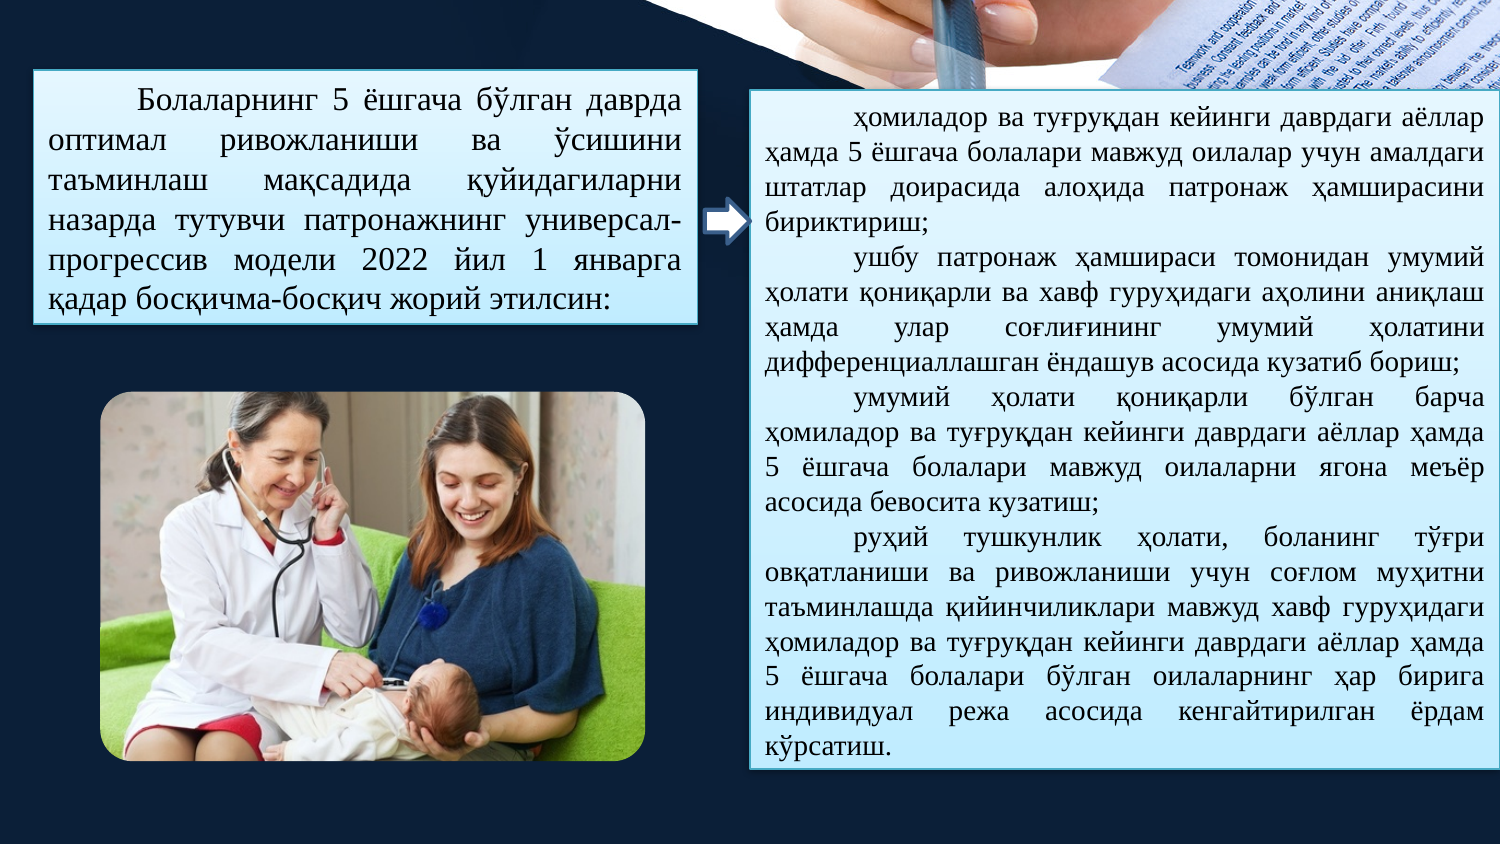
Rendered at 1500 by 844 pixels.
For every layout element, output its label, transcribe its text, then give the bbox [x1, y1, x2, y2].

picture [0, 0, 1500, 844]
text_box [702, 196, 753, 246]
text_box ҳомиладор ва туғруқдан кейинги даврдаги аёллар ҳамда 5 ёшгача болалари мавжуд оилалар учун амалдаги штатлар доирасида алоҳида патронаж ҳамширасини бириктириш; ушбу патронаж ҳамшираси томонидан умумий ҳолати қониқарли ва хавф гуруҳидаги аҳолини аниқлаш ҳамда улар соғлиғининг умумий ҳолатини дифференциаллашган ёндашув асосида кузатиб бориш; умумий ҳолати қониқарли бўлган барча ҳомиладор ва туғруқдан кейинги даврдаги аёллар ҳамда 5 ёшгача болалари мавжуд оилаларни ягона меъёр асосида бевосита кузатиш; руҳий тушкунлик ҳолати, боланинг тўғри овқатланиши ва ривожланиши учун соғлом муҳитни таъминлашда қийинчиликлари мавжуд хавф гуруҳидаги ҳомиладор ва туғруқдан кейинги даврдаги аёллар ҳамда 5 ёшгача болалари бўлган оилаларнинг ҳар бирига индивидуал режа асосида кенгайтирилган ёрдам кўрсатиш. [749, 89, 1500, 770]
text_box Болаларнинг 5 ёшгача бўлган даврда оптимал ривожланиши ва ўсишини таъминлаш мақсадида қуйидагиларни назарда тутувчи патронажнинг универсал-прогрессив модели 2022 йил 1 январга қадар босқичма-босқич жорий этилсин: [33, 69, 698, 325]
